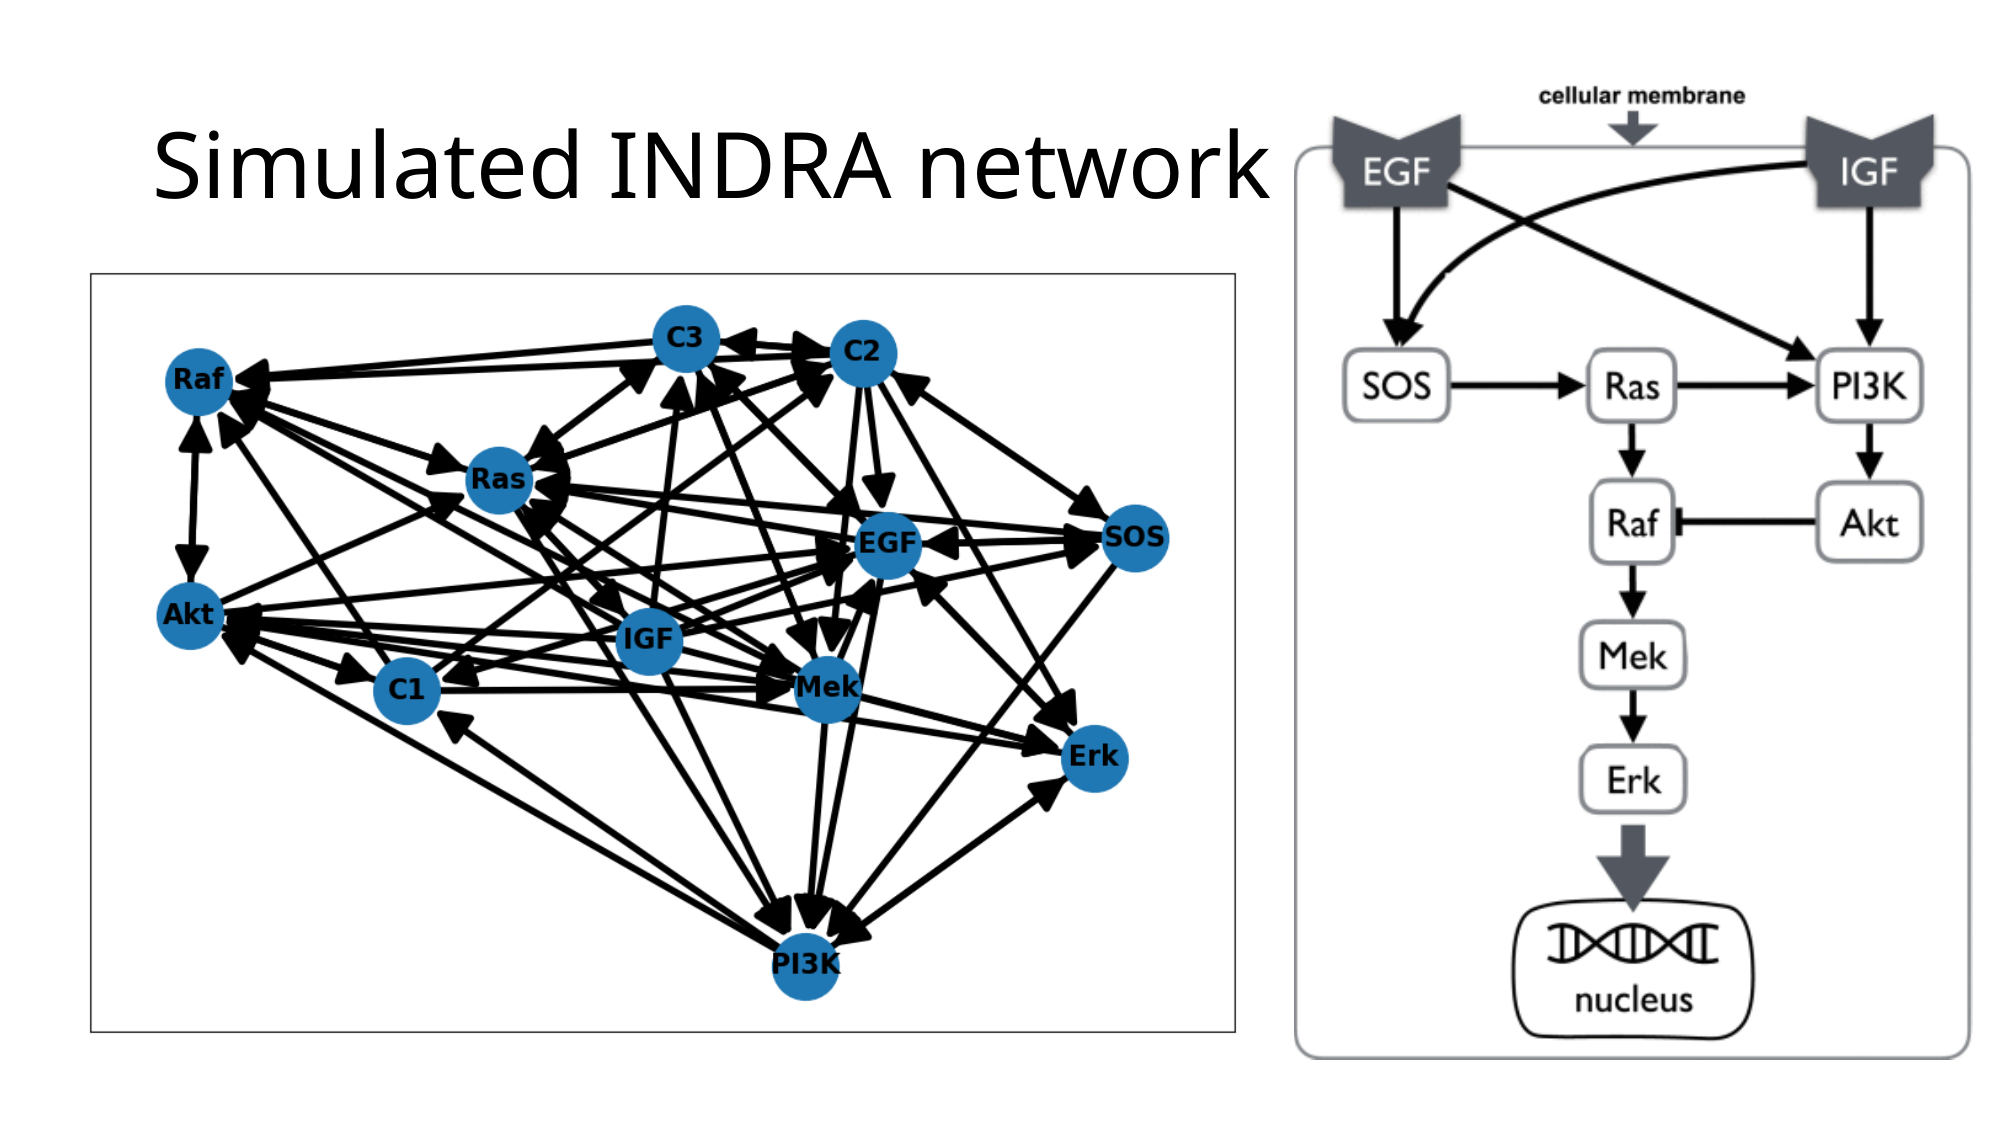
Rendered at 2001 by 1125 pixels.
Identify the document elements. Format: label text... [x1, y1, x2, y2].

title Simulated INDRA network [137, 59, 1863, 278]
picture [77, 261, 1247, 1044]
picture [1294, 83, 1973, 1060]
